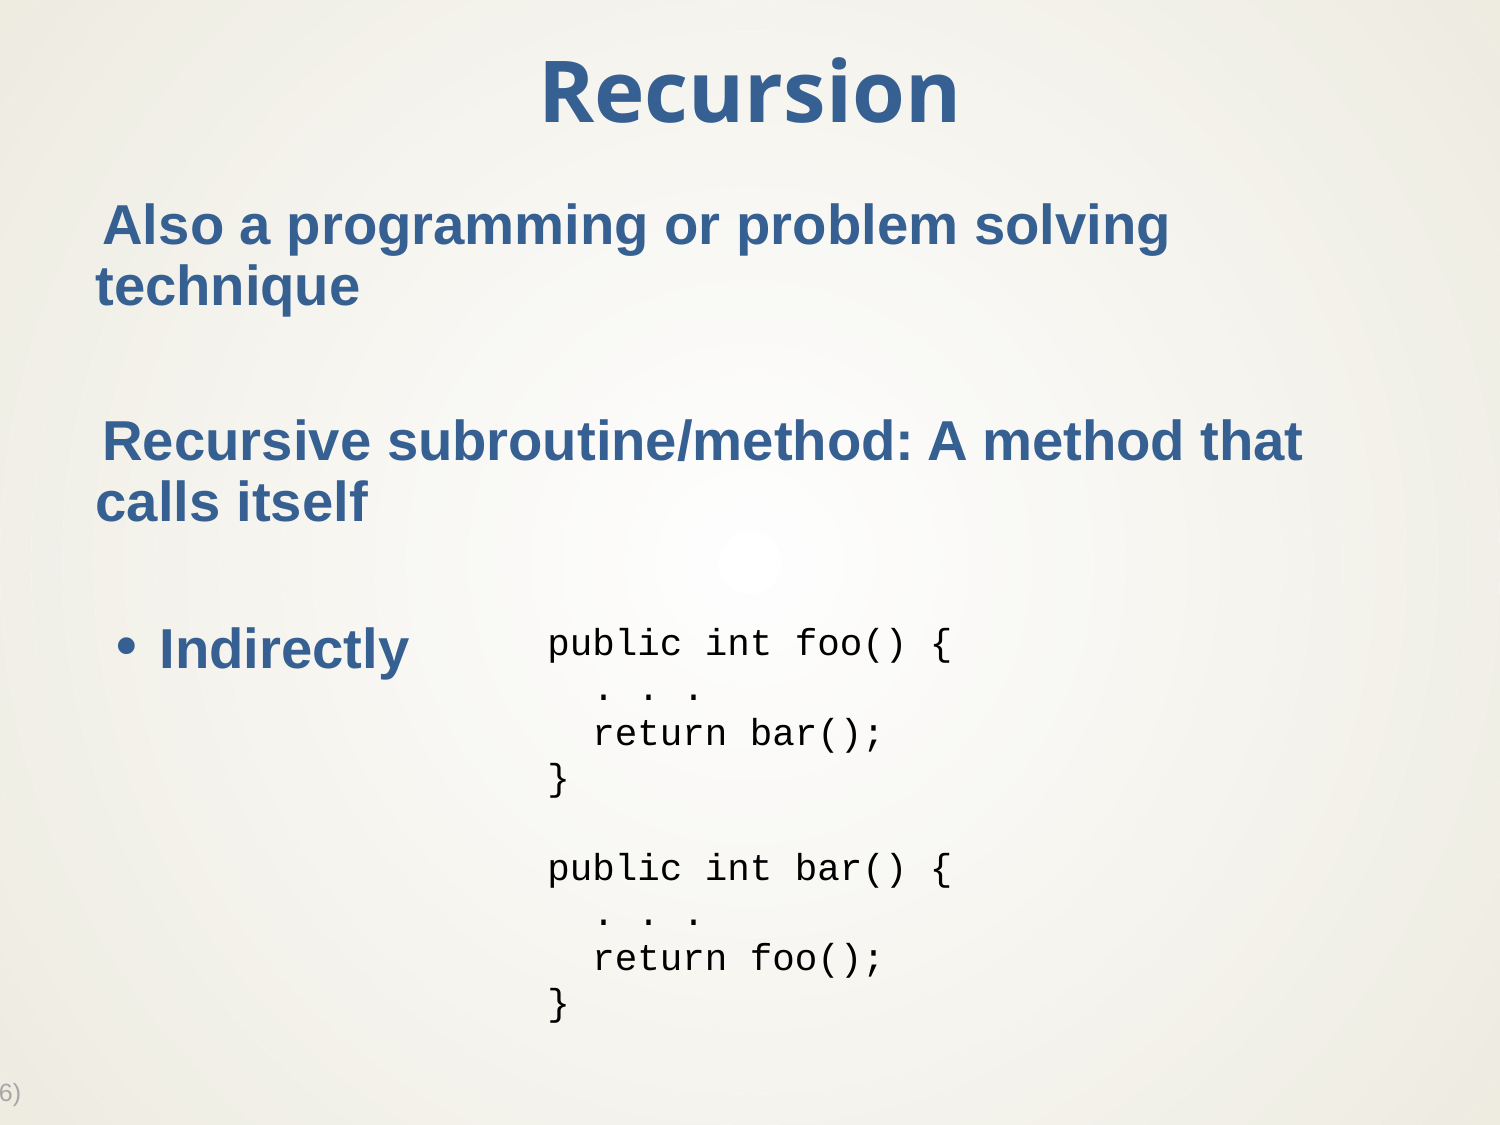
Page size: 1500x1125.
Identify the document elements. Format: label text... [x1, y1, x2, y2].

text_box public int foo() { . . . return bar(); } public int bar() { . . . return foo(); } [532, 610, 968, 1031]
list Also a programming or problem solving technique Recursive subroutine/method: A method that calls itself Indirectly [56, 187, 1444, 1036]
title Recursion [0, 24, 1500, 166]
